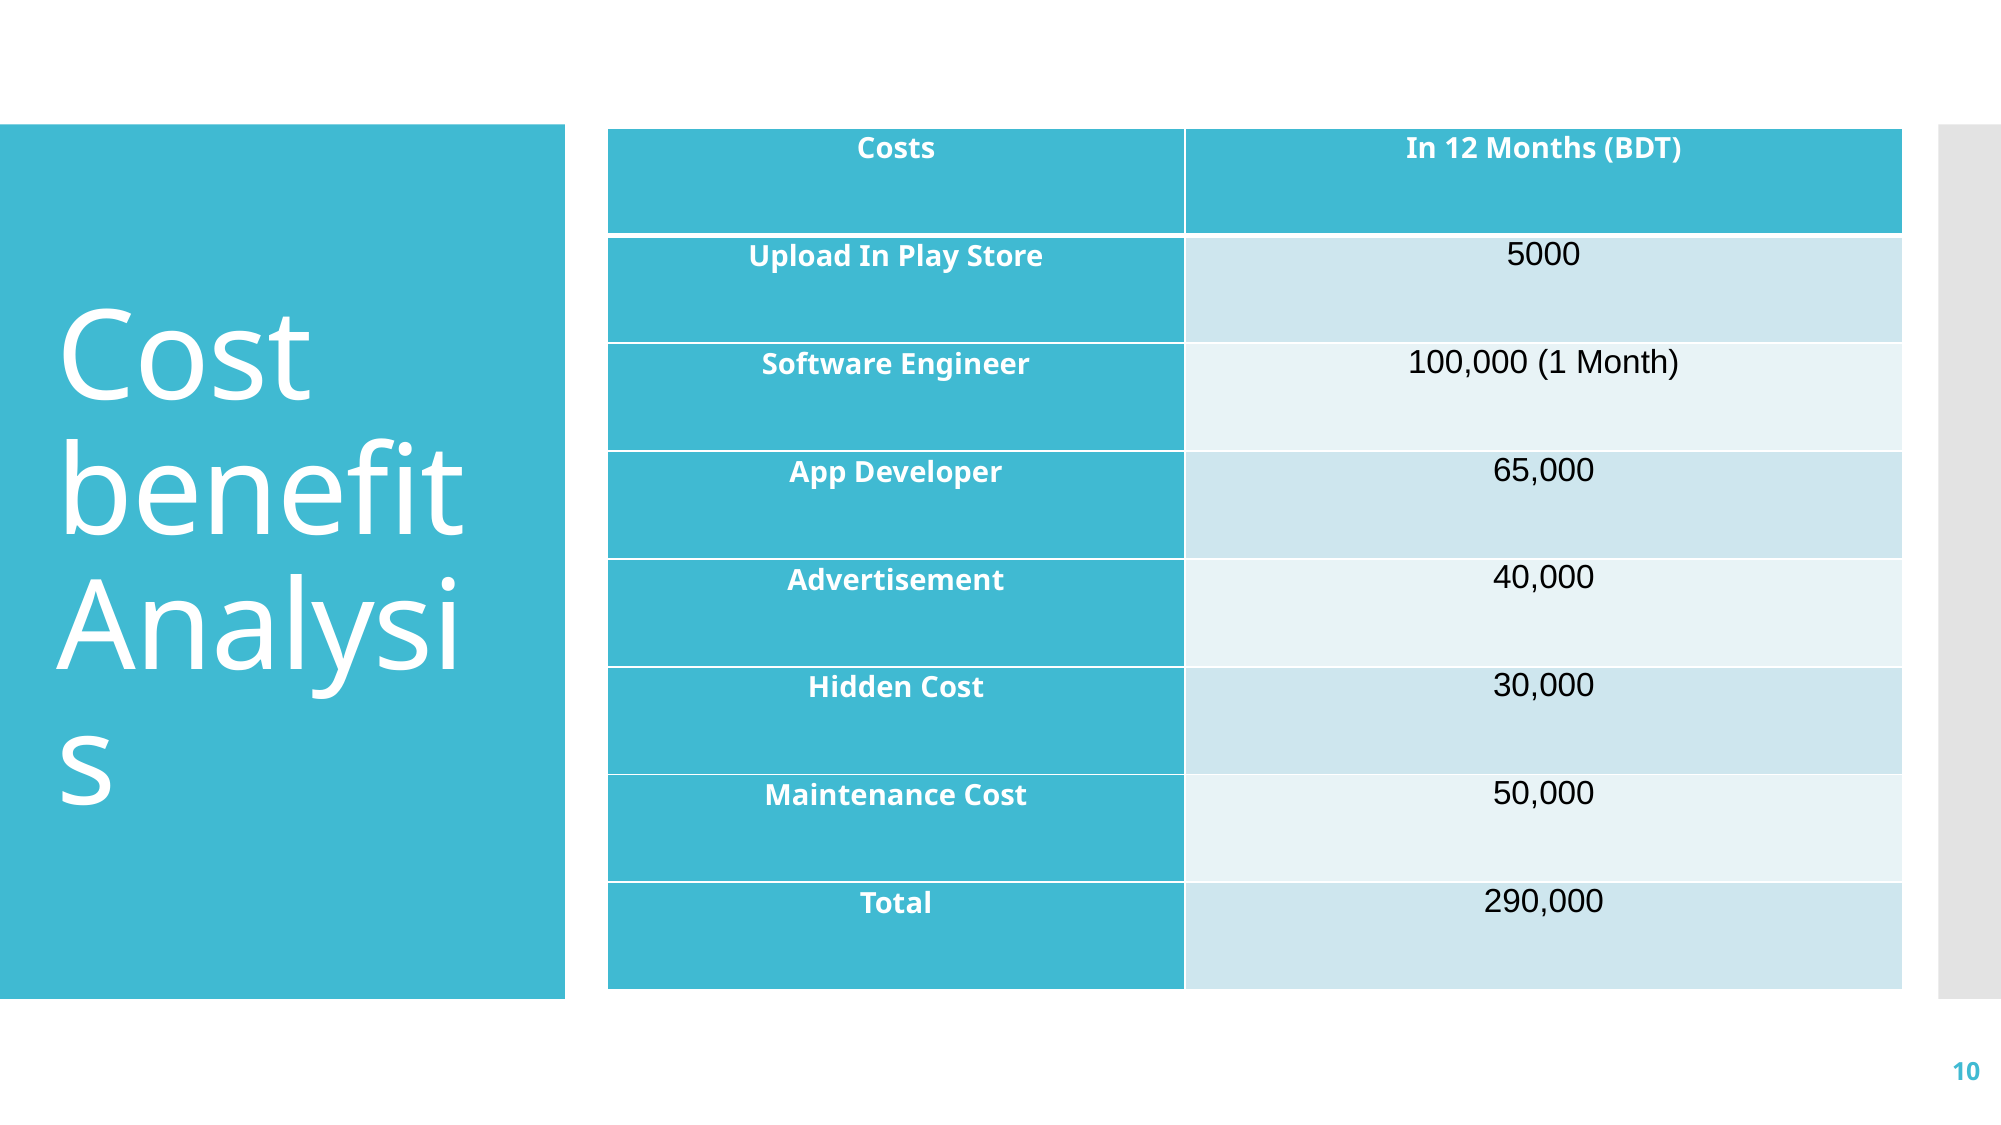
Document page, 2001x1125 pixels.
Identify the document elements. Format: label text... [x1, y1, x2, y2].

table_cell 65,000 [1186, 452, 1902, 558]
table_header Costs [608, 129, 1184, 233]
table_header In 12 Months (BDT) [1186, 129, 1902, 233]
table_cell 40,000 [1186, 560, 1902, 666]
table_cell Total [608, 883, 1184, 989]
table_cell Upload In Play Store [608, 238, 1184, 342]
table_cell Advertisement [608, 560, 1184, 666]
table_cell Hidden Cost [608, 668, 1184, 774]
slide_number 10 [1744, 1042, 1996, 1103]
table_cell 100,000 (1 Month) [1186, 344, 1902, 450]
table_cell 30,000 [1186, 668, 1902, 774]
table_cell 290,000 [1186, 883, 1902, 989]
table_cell 5000 [1186, 238, 1902, 342]
title Cost benefit Analysis [41, 184, 525, 940]
table_cell 50,000 [1186, 775, 1902, 881]
table_cell Software Engineer [608, 344, 1184, 450]
table_cell App Developer [608, 452, 1184, 558]
table_cell Maintenance Cost [608, 775, 1184, 881]
